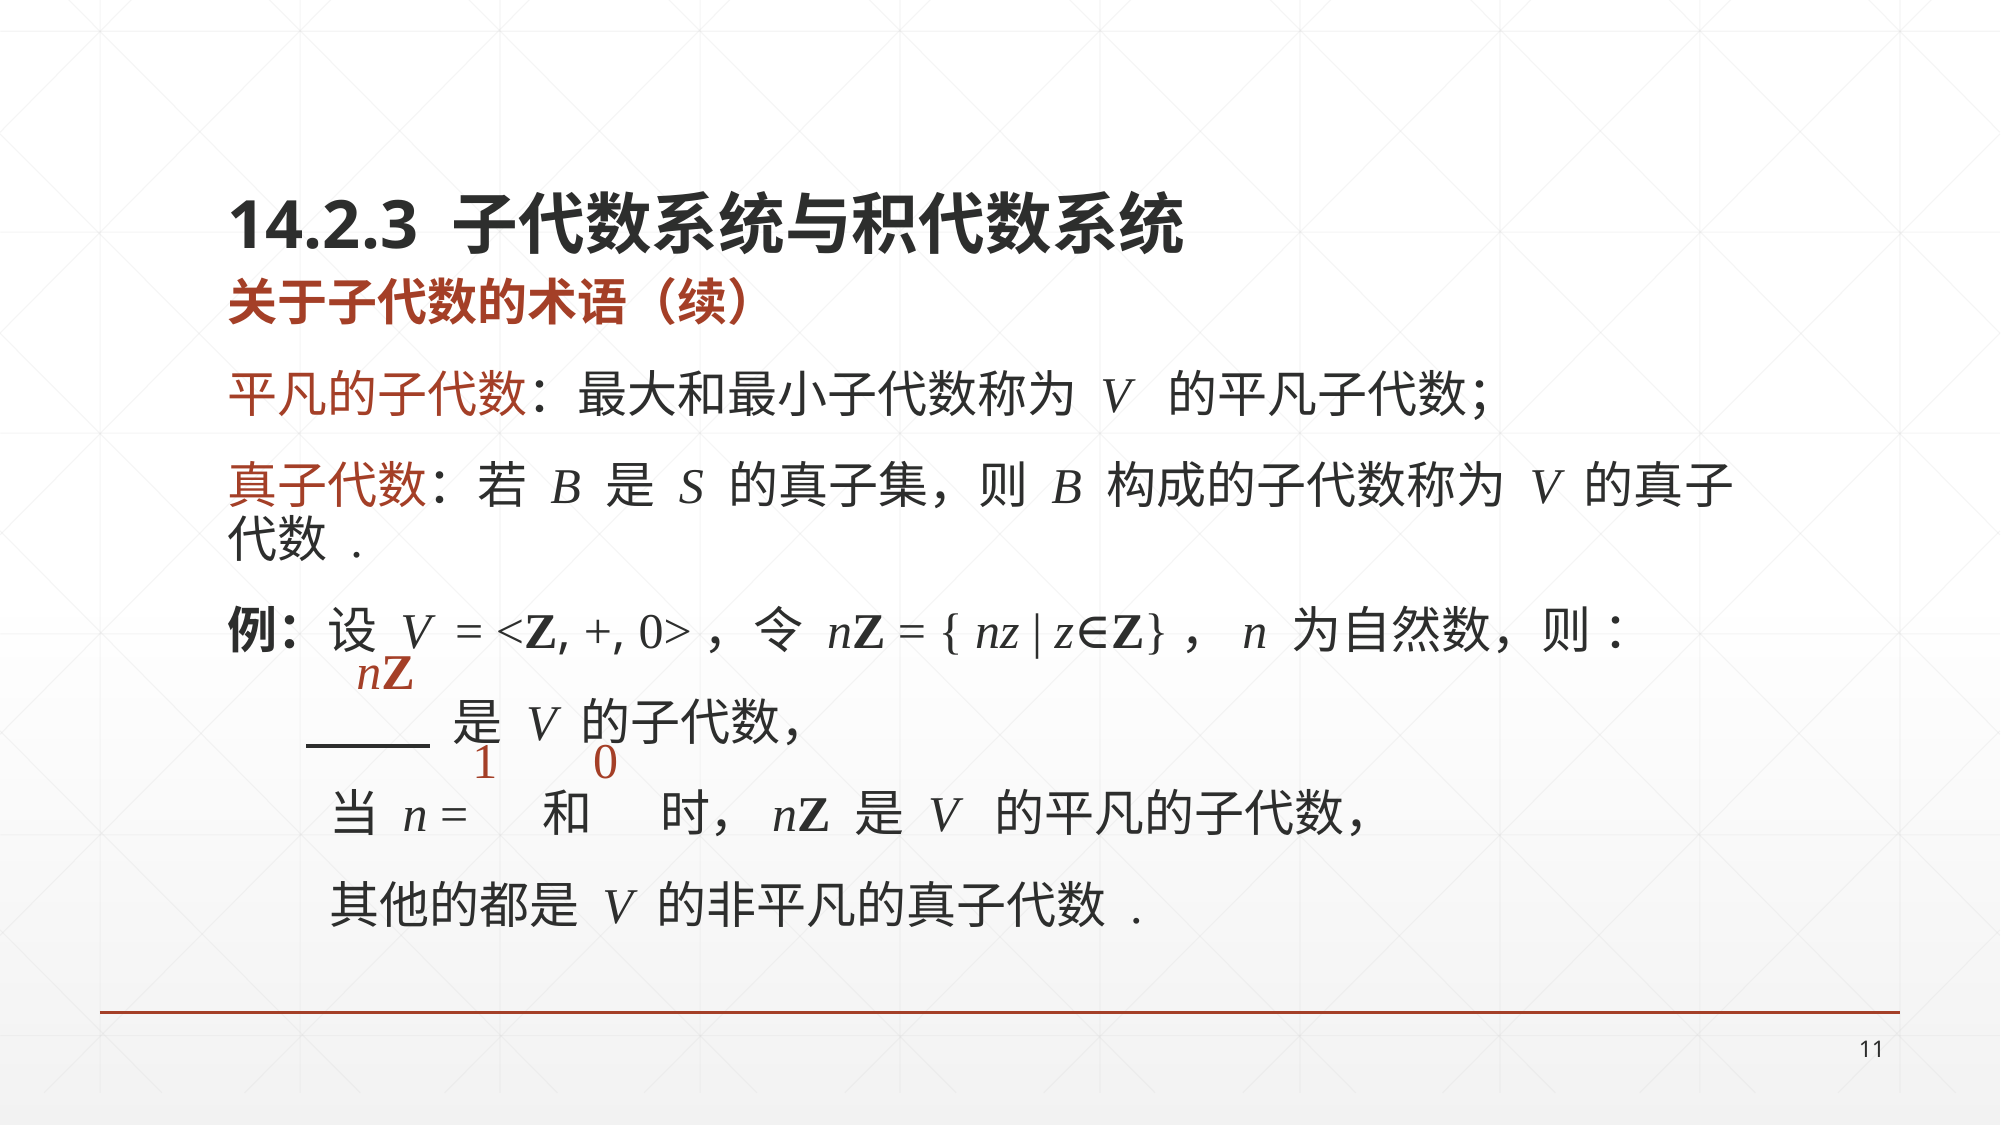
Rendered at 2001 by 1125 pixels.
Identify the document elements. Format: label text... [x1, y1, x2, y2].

text_box 14.2.3 子代数系统与积代数系统 [212, 82, 1788, 271]
text_box nZ [341, 632, 443, 708]
text_box 1 [457, 720, 513, 796]
slide_number 11 [1749, 1031, 1901, 1069]
text_box 关于子代数的术语（续） 平凡的子代数：最大和最小子代数称为 V 的平凡子代数； 真子代数：若 B 是 S 的真子集，则 B 构成的子代数称为 V 的真子代数 . 例：设 V = <Z, +, 0>，令 nZ = { nz | z∈Z}，n 为自然数，则 ： 是 V 的子代数， 当 n = 和 时，nZ 是 V 的平凡的子代数， 其他的都是 V 的非平凡的真子代数 . [212, 271, 1788, 942]
text_box 0 [578, 720, 634, 796]
